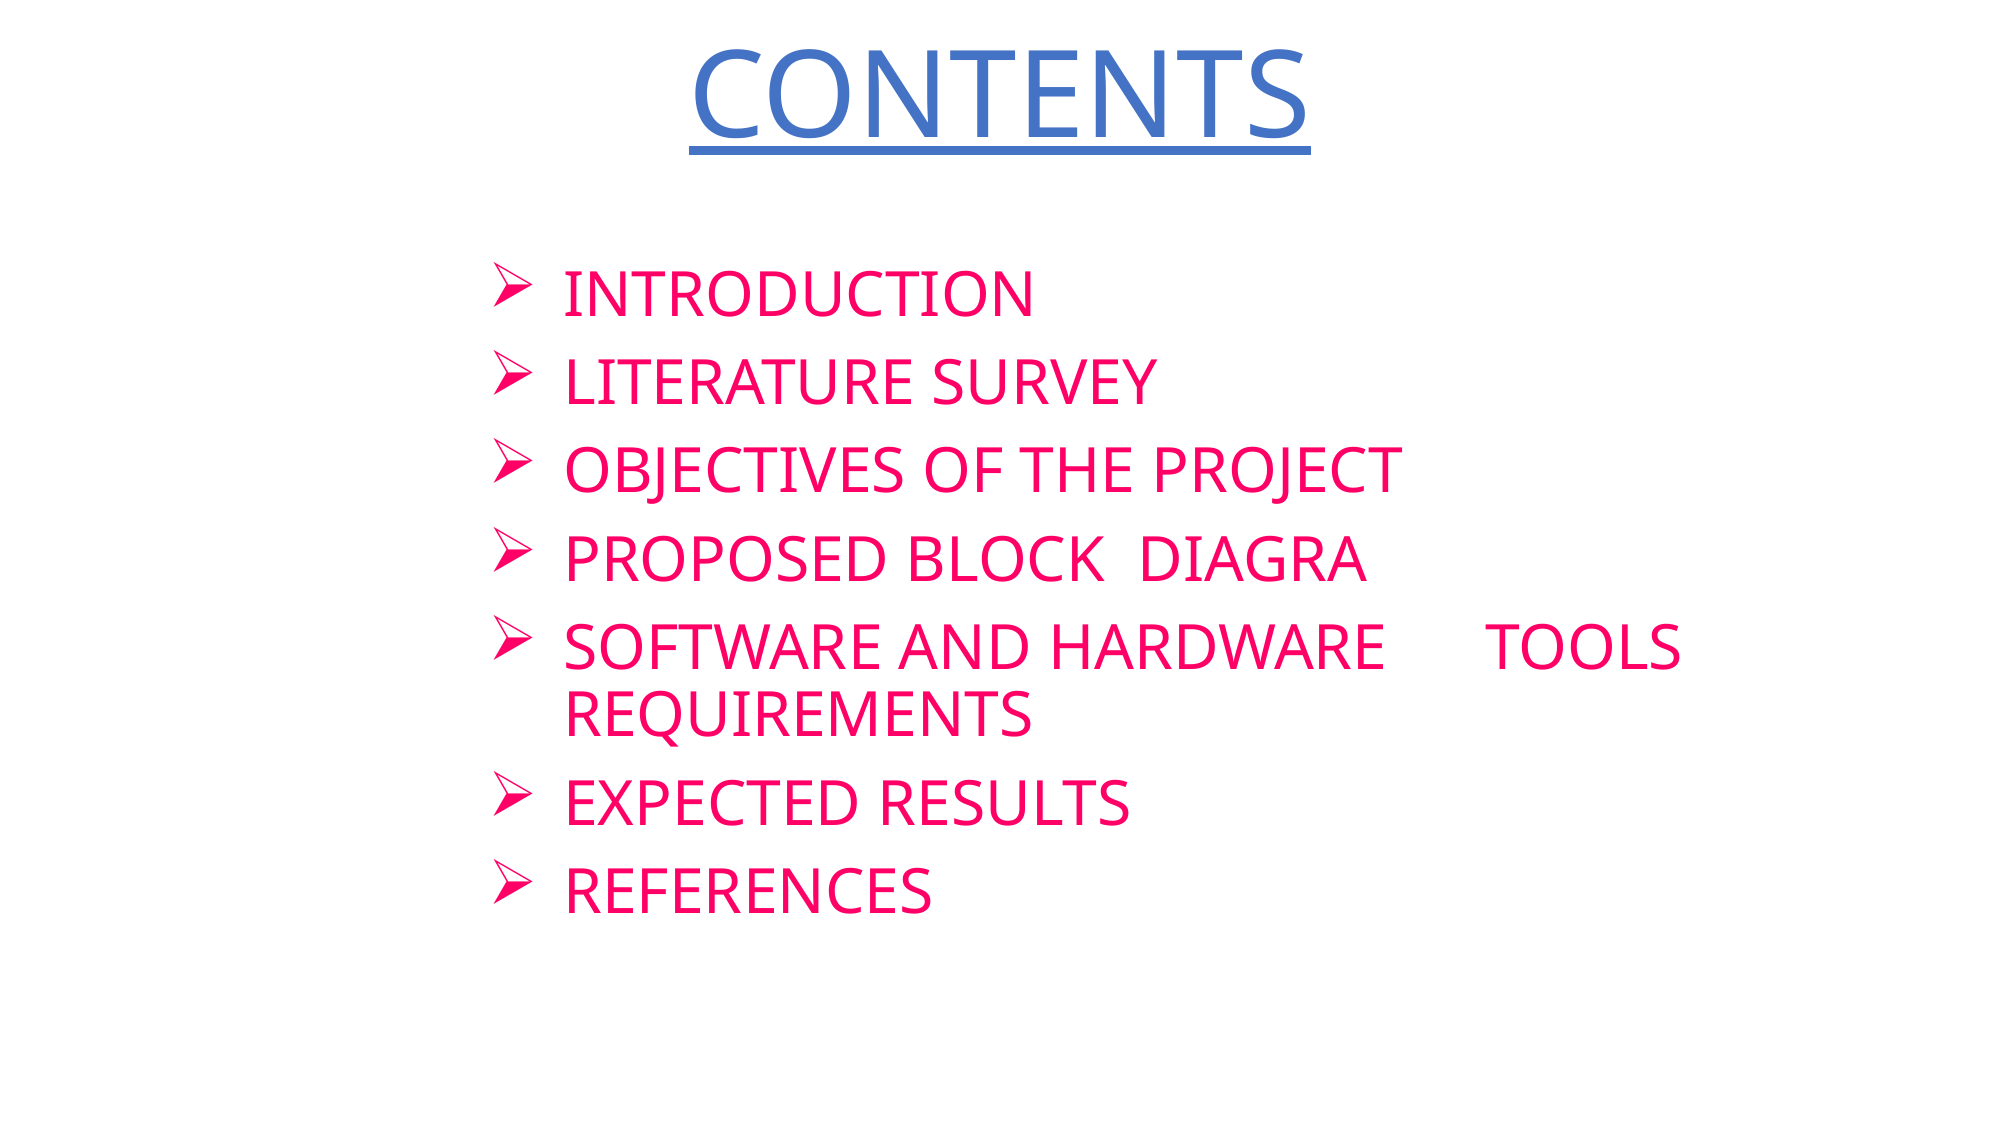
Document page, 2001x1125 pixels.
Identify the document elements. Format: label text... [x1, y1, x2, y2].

title CONTENTS [249, 24, 1750, 171]
subtitle INTRODUCTION LITERATURE SURVEY OBJECTIVES OF THE PROJECT PROPOSED BLOCK DIAGRA SOFTWARE AND HARDWARE TOOLS REQUIREMENTS EXPECTED RESULTS REFERENCES [473, 254, 1737, 1047]
